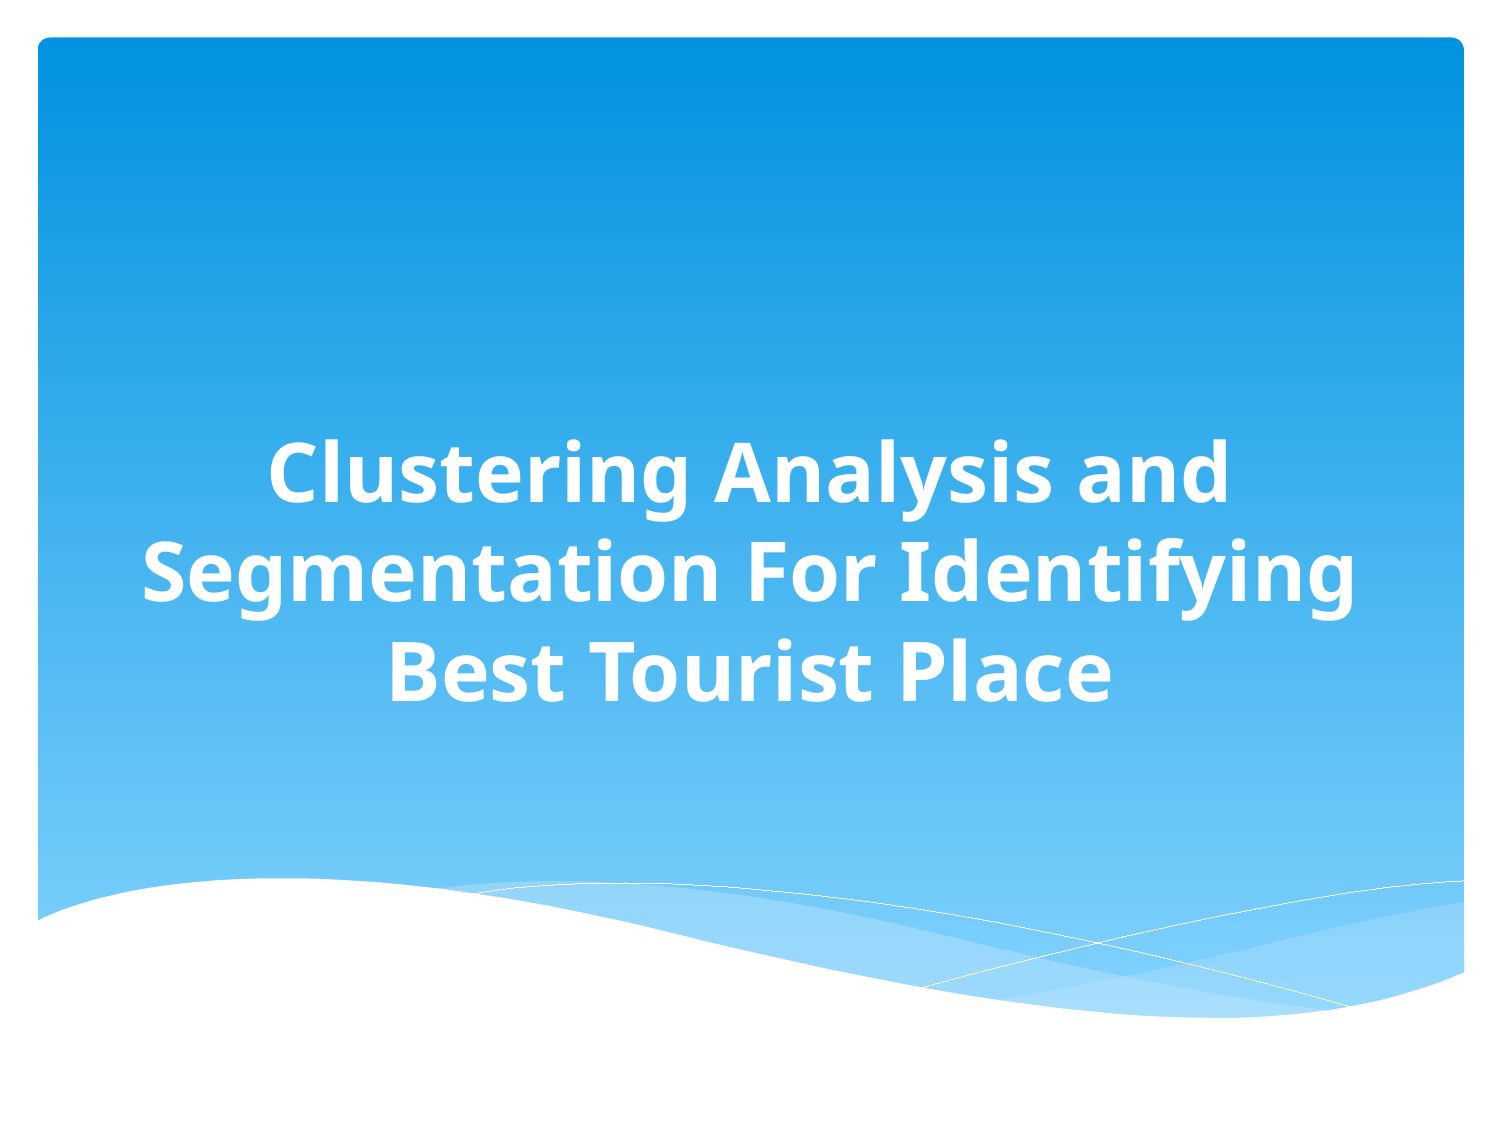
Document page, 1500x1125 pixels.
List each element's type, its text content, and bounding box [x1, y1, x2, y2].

title Clustering Analysis and Segmentation For Identifying Best Tourist Place [112, 349, 1388, 725]
